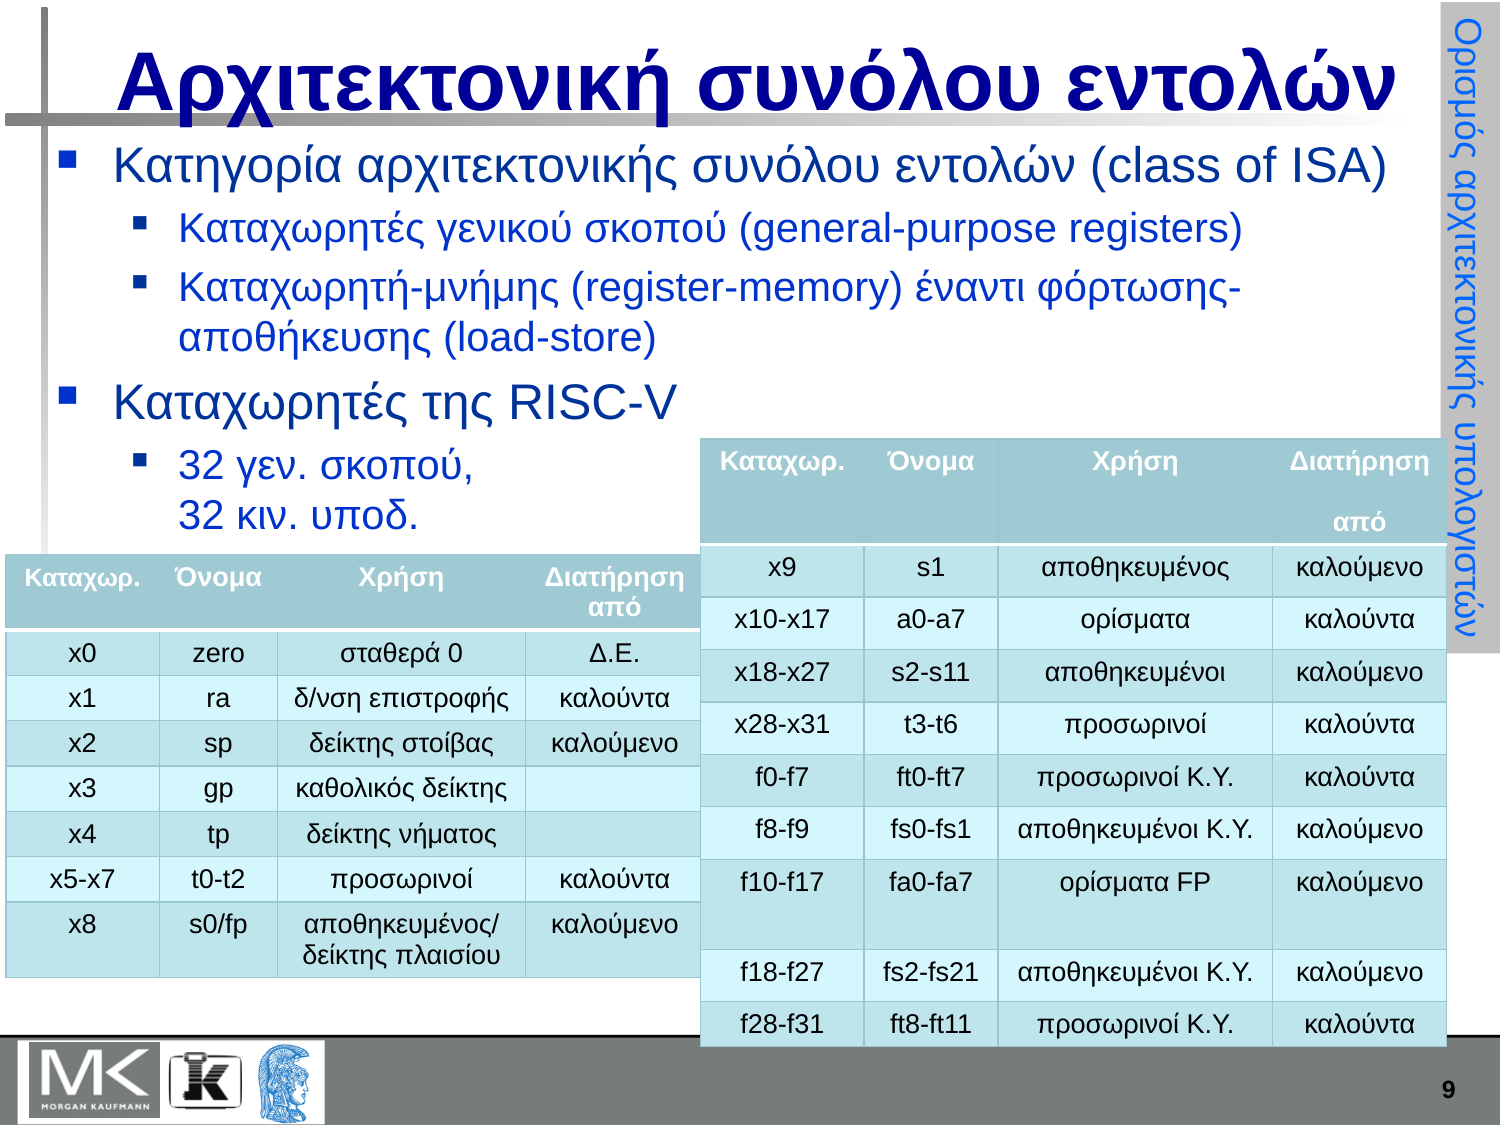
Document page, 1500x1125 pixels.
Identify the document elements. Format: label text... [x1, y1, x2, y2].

table_cell x5-x7 [7, 857, 159, 901]
table_cell δείκτης νήματος [278, 812, 525, 856]
table_header Όνομα [865, 440, 997, 543]
table_cell καλούμενο [1273, 807, 1446, 859]
table_cell x8 [7, 903, 159, 977]
table_cell ft0-ft7 [865, 755, 997, 806]
table_cell f18-f27 [701, 950, 863, 1001]
table_cell αποθηκευμένοι [999, 650, 1272, 701]
table_cell αποθηκευμένοι Κ.Υ. [999, 807, 1272, 859]
table_cell s2-s11 [865, 650, 997, 701]
table_cell t3-t6 [865, 703, 997, 754]
table_cell x18-x27 [701, 650, 863, 701]
table_cell gp [160, 767, 277, 811]
table_cell fs2-fs21 [865, 950, 997, 1001]
table_cell f10-f17 [701, 860, 863, 949]
table_cell x1 [7, 676, 159, 720]
table_cell x4 [7, 812, 159, 856]
table_cell [526, 812, 700, 856]
table_cell fs0-fs1 [865, 807, 997, 859]
table_cell fa0-fa7 [865, 860, 997, 949]
table_cell προσωρινοί Κ.Υ. [999, 1002, 1272, 1046]
table_cell Δ.Ε. [526, 632, 700, 675]
table_cell δ/νση επιστροφής [278, 676, 525, 720]
table_cell καλούμενο [1273, 650, 1446, 701]
table_cell x10-x17 [701, 598, 863, 649]
table_header Καταχωρ. [701, 440, 863, 543]
table_cell t0-t2 [160, 857, 277, 901]
table_cell ra [160, 676, 277, 720]
table_cell καλούμενο [526, 903, 700, 977]
table_cell προσωρινοί Κ.Υ. [999, 755, 1272, 806]
table_cell a0-a7 [865, 598, 997, 649]
table_cell καλούντα [526, 857, 700, 901]
table_cell προσωρινοί [999, 703, 1272, 754]
list Κατηγορία αρχιτεκτονικής συνόλου εντολών (class of ISA) Καταχωρητές γενικού σκοπού (general-purpose registers) Καταχωρητή-μνήμης (register-memory) έναντι φόρτωσης-αποθήκευσης (load-store) Καταχωρητές της RISC-V 32 γεν. σκοπού, 32 κιν. υποδ. [41, 125, 1458, 988]
table_cell καλούντα [1273, 755, 1446, 806]
picture [29, 1042, 160, 1118]
table_cell [526, 767, 700, 811]
table_cell s0/fp [160, 903, 277, 977]
table_header Χρήση [999, 440, 1272, 543]
table_cell s1 [865, 546, 997, 596]
table_cell f0-f7 [701, 755, 863, 806]
table_cell x0 [7, 632, 159, 675]
table_cell δείκτης στοίβας [278, 721, 525, 765]
table_cell ft8-ft11 [865, 1002, 997, 1046]
table_cell καλούμενο [1273, 950, 1446, 1001]
text_box Ορισμός αρχιτεκτονικής υπολογιστών [1440, 2, 1500, 654]
table_cell f28-f31 [701, 1002, 863, 1046]
table_cell tp [160, 812, 277, 856]
table_cell καλούντα [1273, 598, 1446, 649]
table_cell ορίσματα [999, 598, 1272, 649]
table_header Καταχωρ. [7, 555, 159, 628]
title Αρχιτεκτονική συνόλου εντολών [100, 18, 1460, 135]
table_cell f8-f9 [701, 807, 863, 859]
table_cell x9 [701, 546, 863, 596]
table_cell προσωρινοί [278, 857, 525, 901]
picture [256, 1042, 311, 1124]
table_header Χρήση [278, 555, 525, 628]
table_cell ορίσματα FP [999, 860, 1272, 949]
table_cell καλούντα [526, 676, 700, 720]
table_cell καλούμενο [1273, 860, 1446, 949]
table_cell καλούμενο [526, 721, 700, 765]
table_cell αποθηκευμένος [999, 546, 1272, 596]
table_cell καλούμενο [1273, 546, 1446, 596]
table_header Διατήρηση από [1273, 440, 1446, 543]
table_cell καλούντα [1273, 703, 1446, 754]
table_cell x3 [7, 767, 159, 811]
table_cell σταθερά 0 [278, 632, 525, 675]
table_header Διατήρηση από [526, 555, 700, 628]
table_cell καλούντα [1273, 1002, 1446, 1046]
table_cell αποθηκευμένοι Κ.Υ. [999, 950, 1272, 1001]
table_cell zero [160, 632, 277, 675]
table_header Όνομα [160, 555, 277, 628]
table_cell καθολικός δείκτης [278, 767, 525, 811]
table_cell sp [160, 721, 277, 765]
table_cell x2 [7, 721, 159, 765]
table_cell αποθηκευμένος/ δείκτης πλαισίου [278, 903, 525, 977]
table_cell x28-x31 [701, 703, 863, 754]
